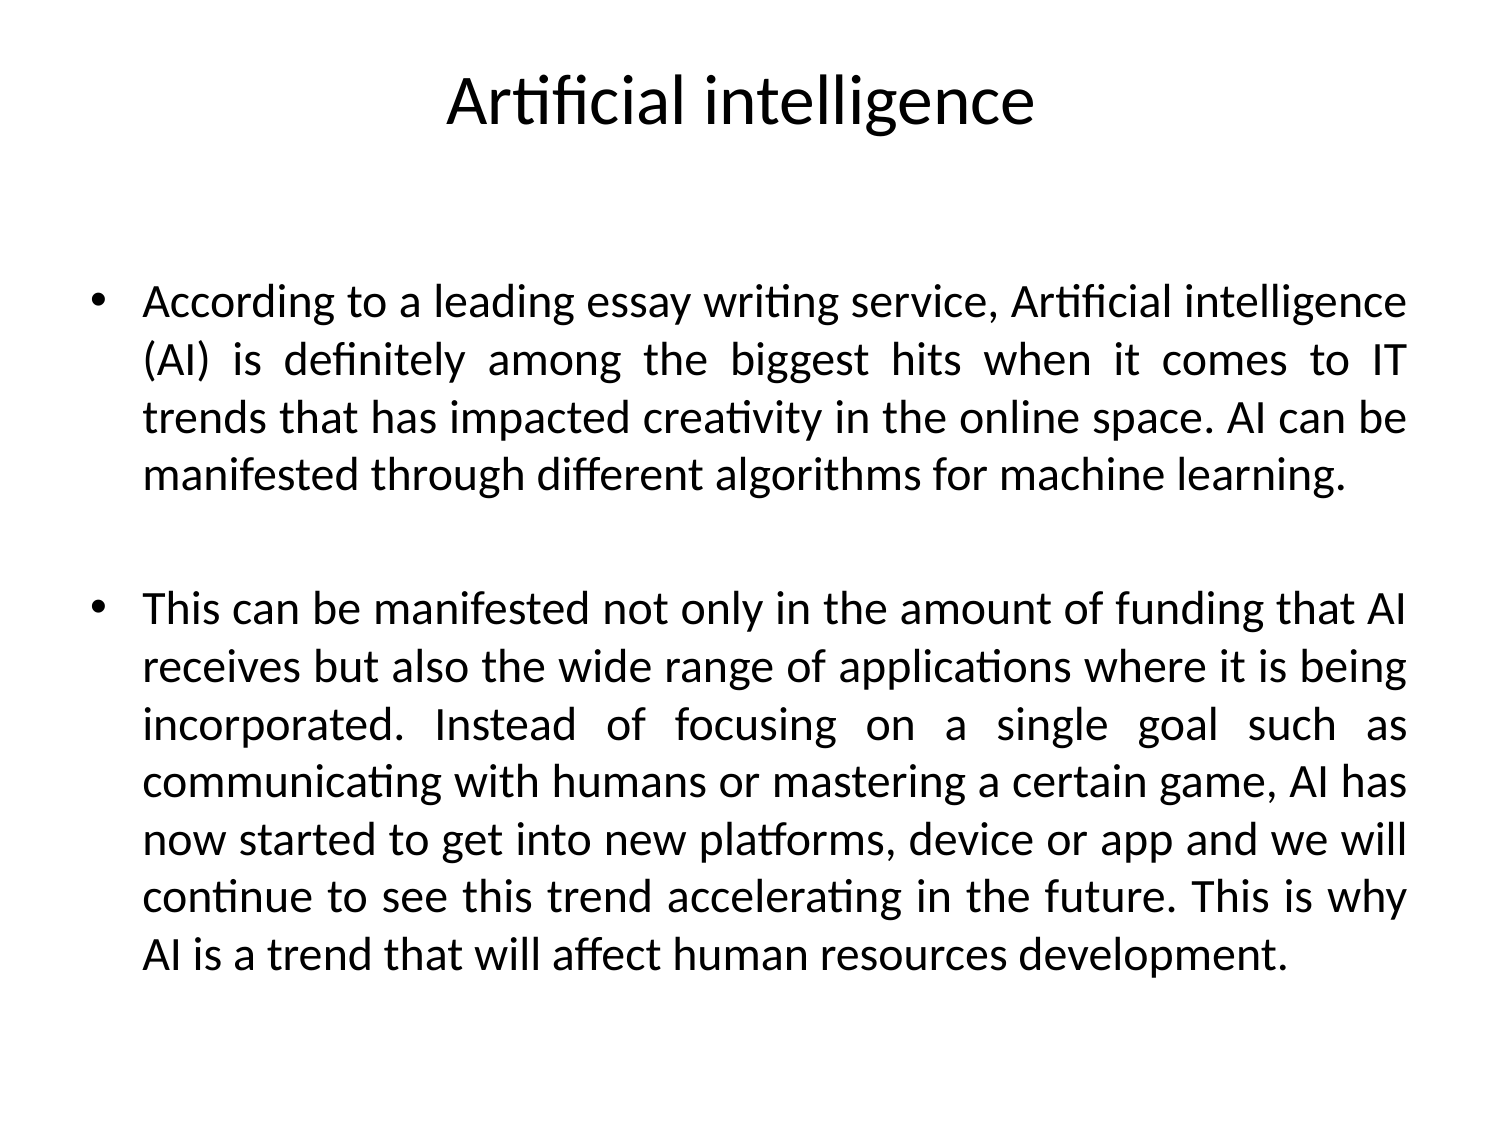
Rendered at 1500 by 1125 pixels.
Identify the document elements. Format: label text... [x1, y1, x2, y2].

title Artificial intelligence [75, 45, 1425, 233]
list According to a leading essay writing service, Artificial intelligence (AI) is definitely among the biggest hits when it comes to IT trends that has impacted creativity in the online space. AI can be manifested through different algorithms for machine learning. This can be manifested not only in the amount of funding that AI receives but also the wide range of applications where it is being incorporated. Instead of focusing on a single goal such as communicating with humans or mastering a certain game, AI has now started to get into new platforms, device or app and we will continue to see this trend accelerating in the future. This is why AI is a trend that will affect human resources development. [75, 262, 1425, 1005]
